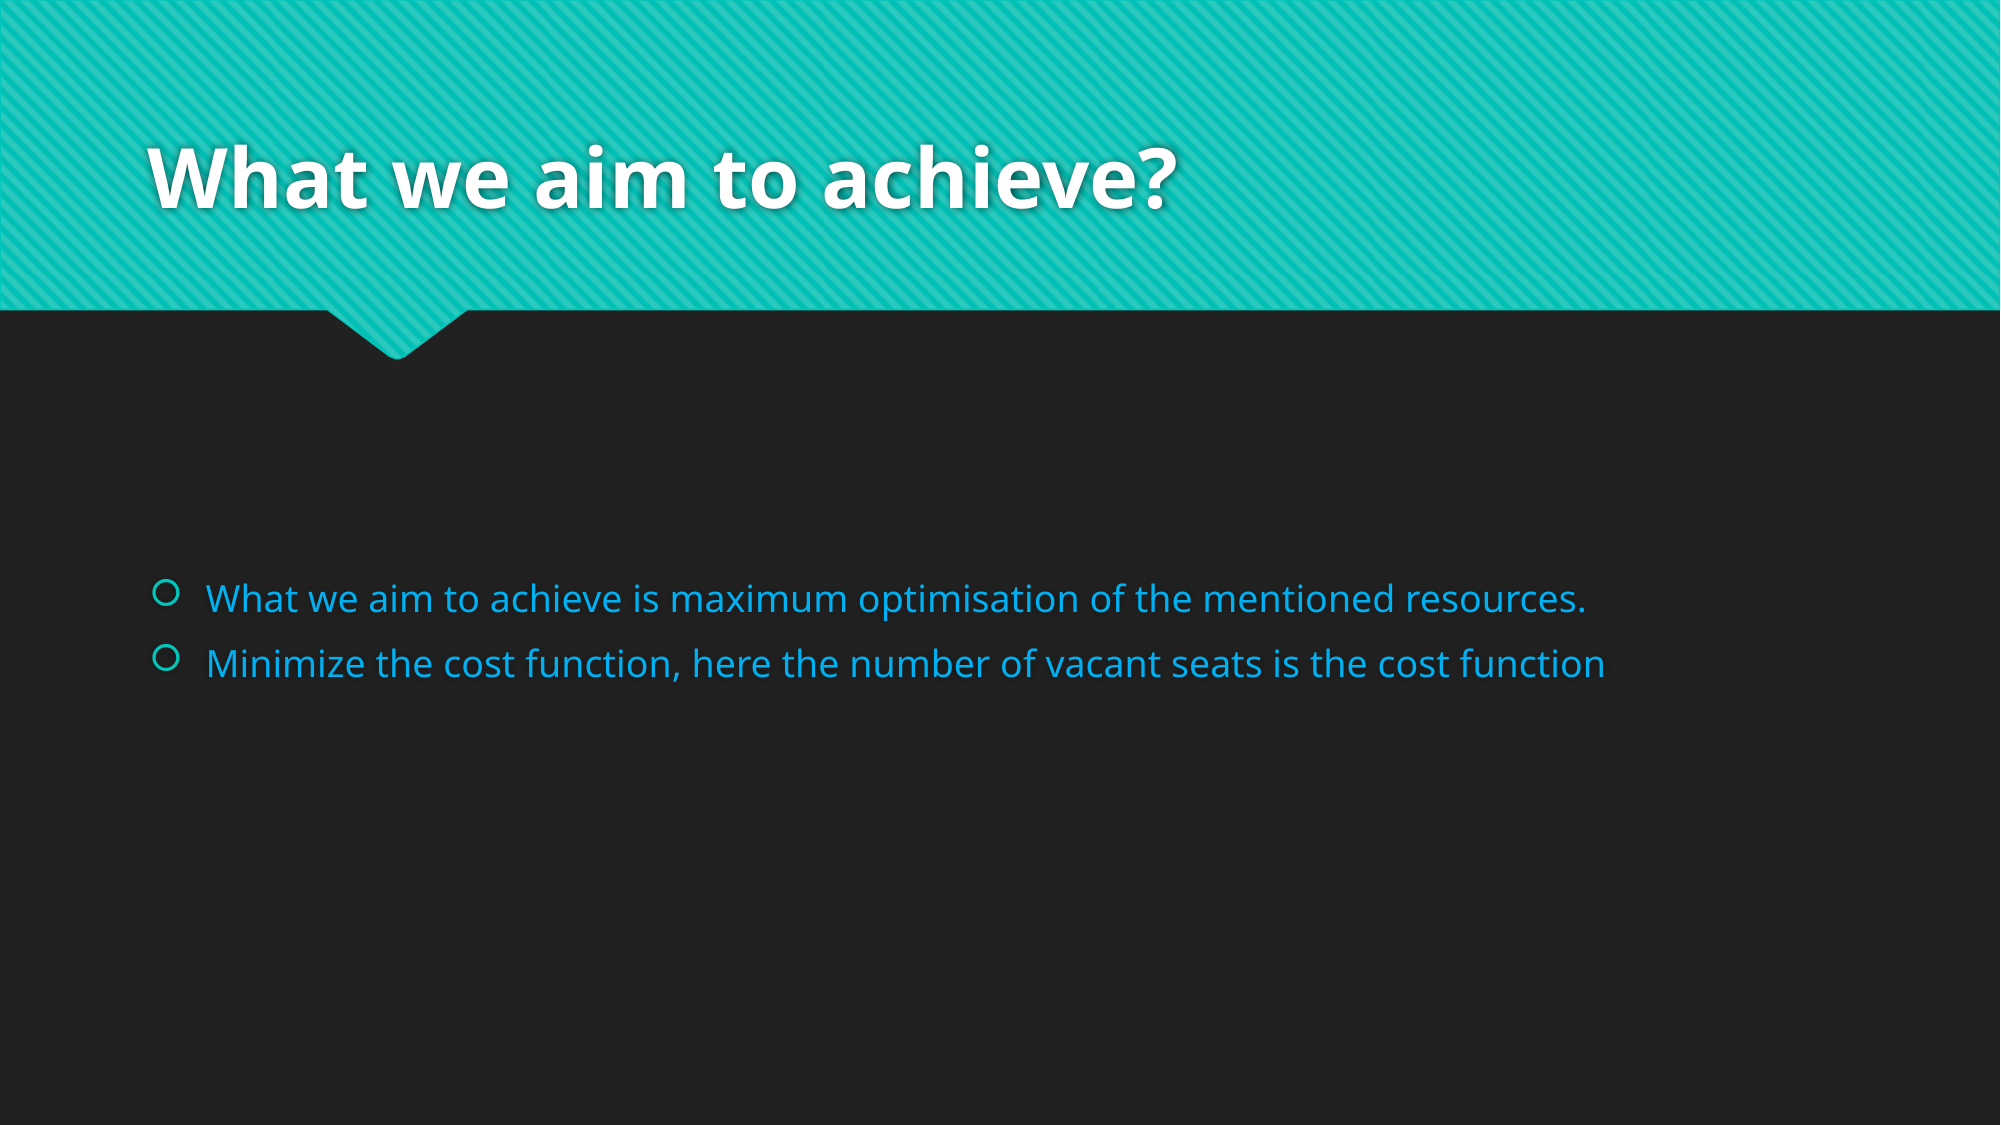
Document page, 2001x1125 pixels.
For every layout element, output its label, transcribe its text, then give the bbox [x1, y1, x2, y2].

list What we aim to achieve is maximum optimisation of the mentioned resources. Minimize the cost function, here the number of vacant seats is the cost function [134, 364, 1866, 962]
title What we aim to achieve? [132, 73, 1868, 233]
